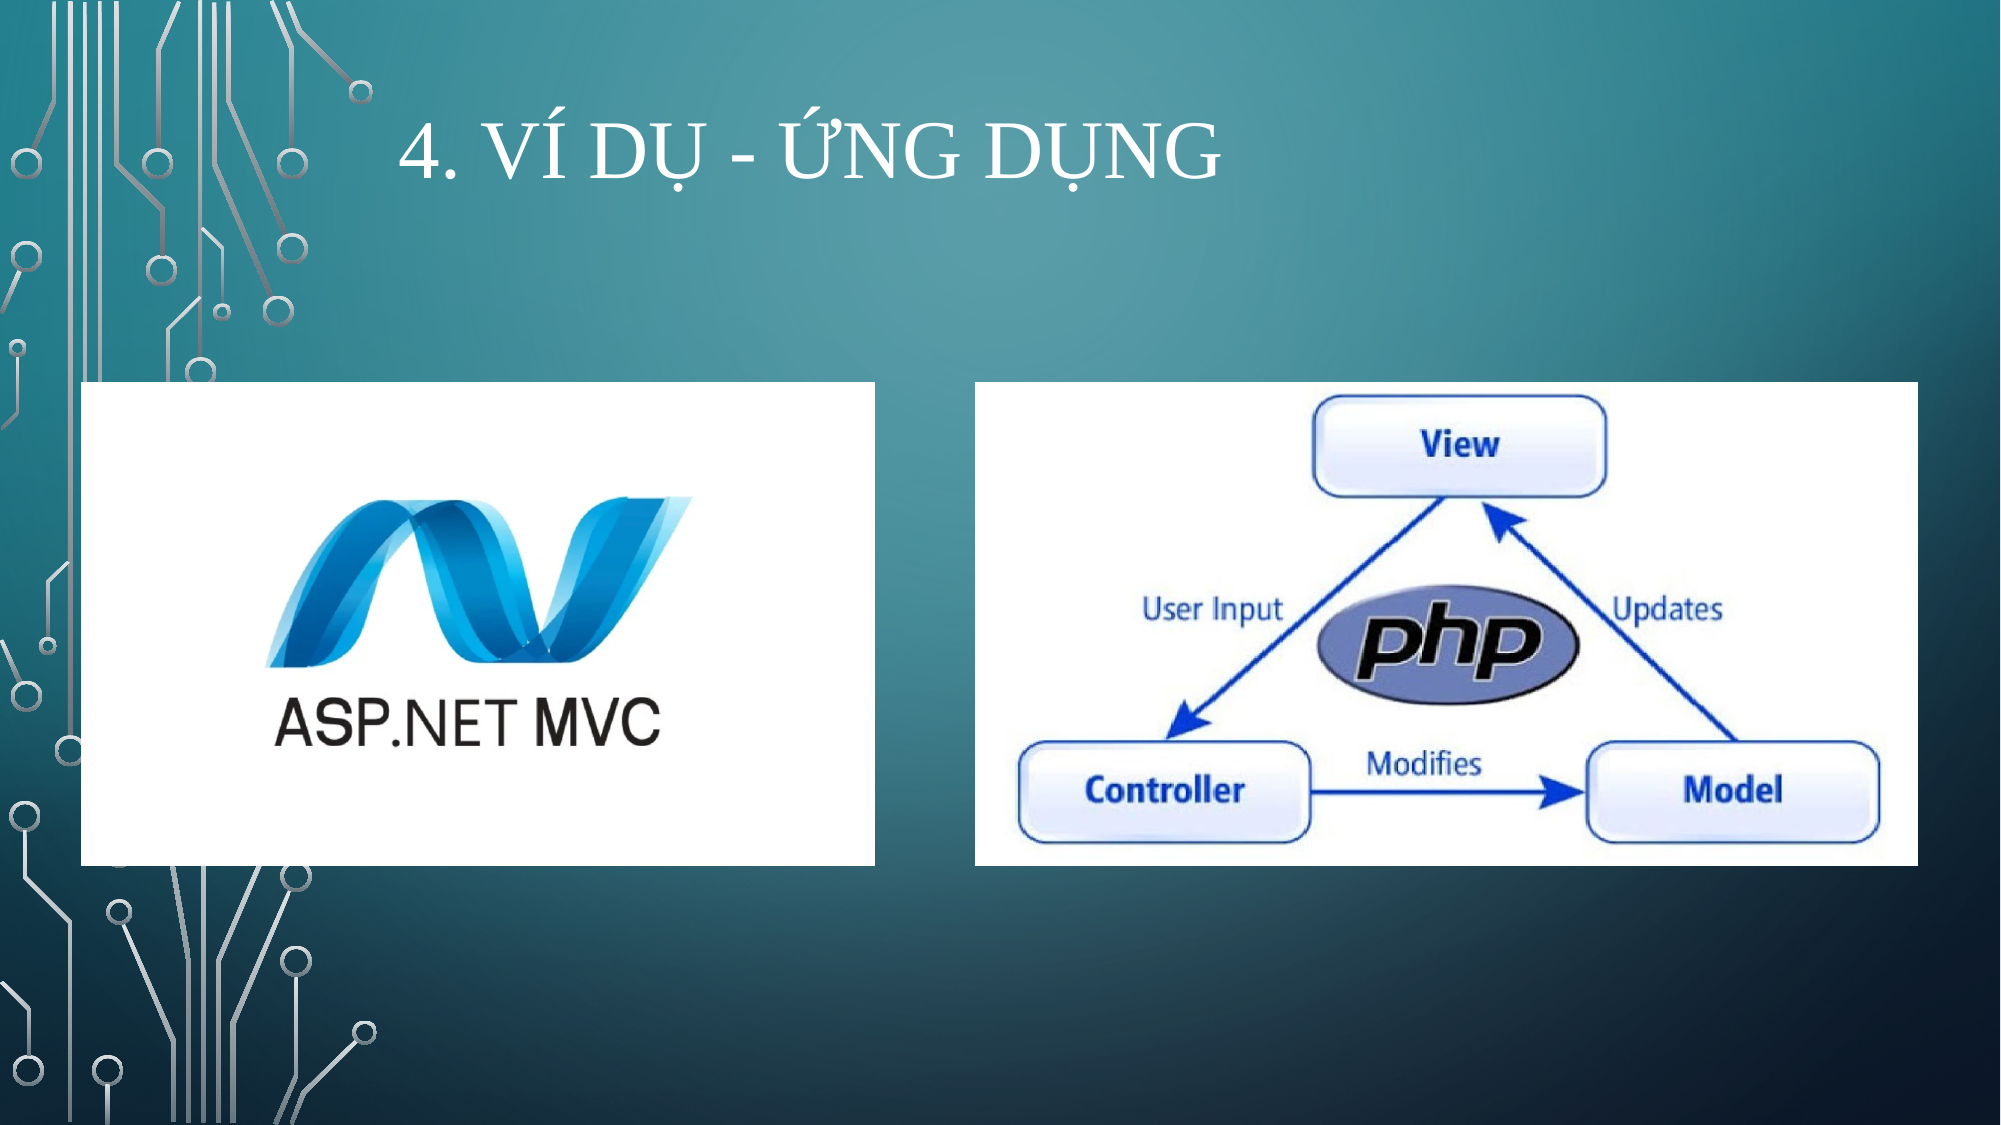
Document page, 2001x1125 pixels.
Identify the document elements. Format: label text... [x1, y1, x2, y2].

picture [81, 381, 875, 866]
title 4. Ví dụ - ứng dụng [383, 0, 1998, 205]
picture [974, 381, 1918, 866]
